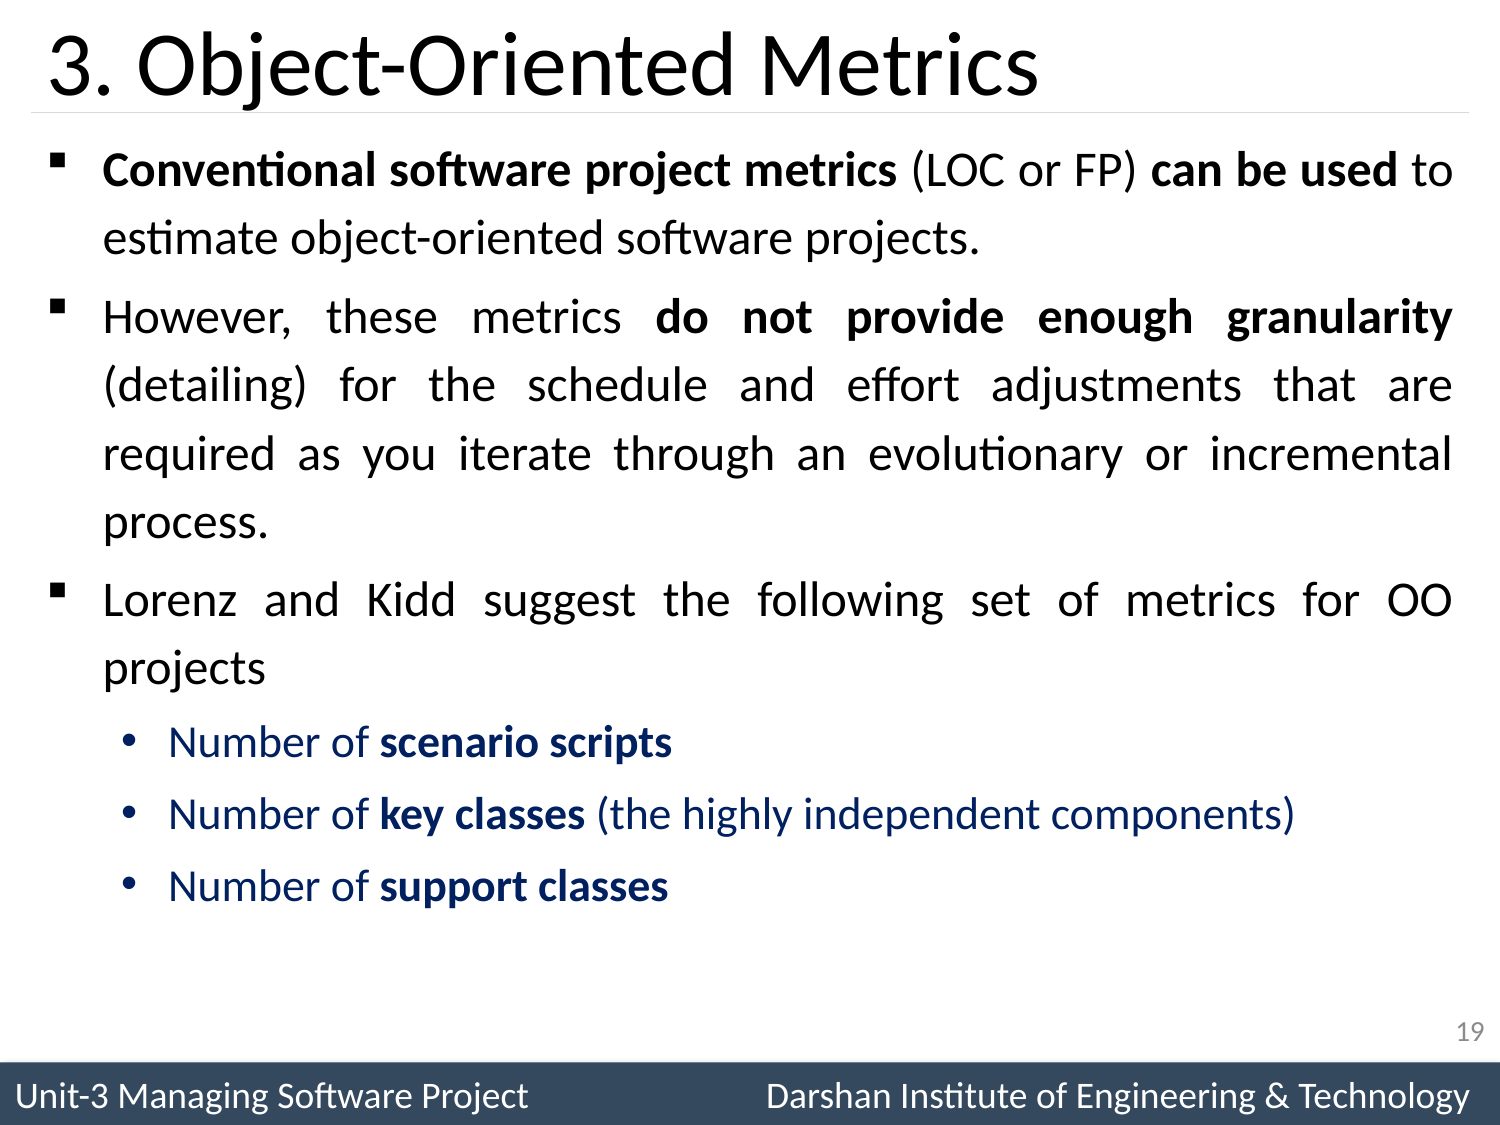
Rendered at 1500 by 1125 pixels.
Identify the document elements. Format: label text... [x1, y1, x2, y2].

list Conventional software project metrics (LOC or FP) can be used to estimate object-oriented software projects. However, these metrics do not provide enough granularity (detailing) for the schedule and effort adjustments that are required as you iterate through an evolutionary or incremental process. Lorenz and Kidd suggest the following set of metrics for OO projects Number of scenario scripts Number of key classes (the highly independent components) Number of support classes [31, 120, 1469, 1046]
title 3. Object-Oriented Metrics [31, 0, 1469, 120]
slide_number 19 [1149, 999, 1500, 1060]
